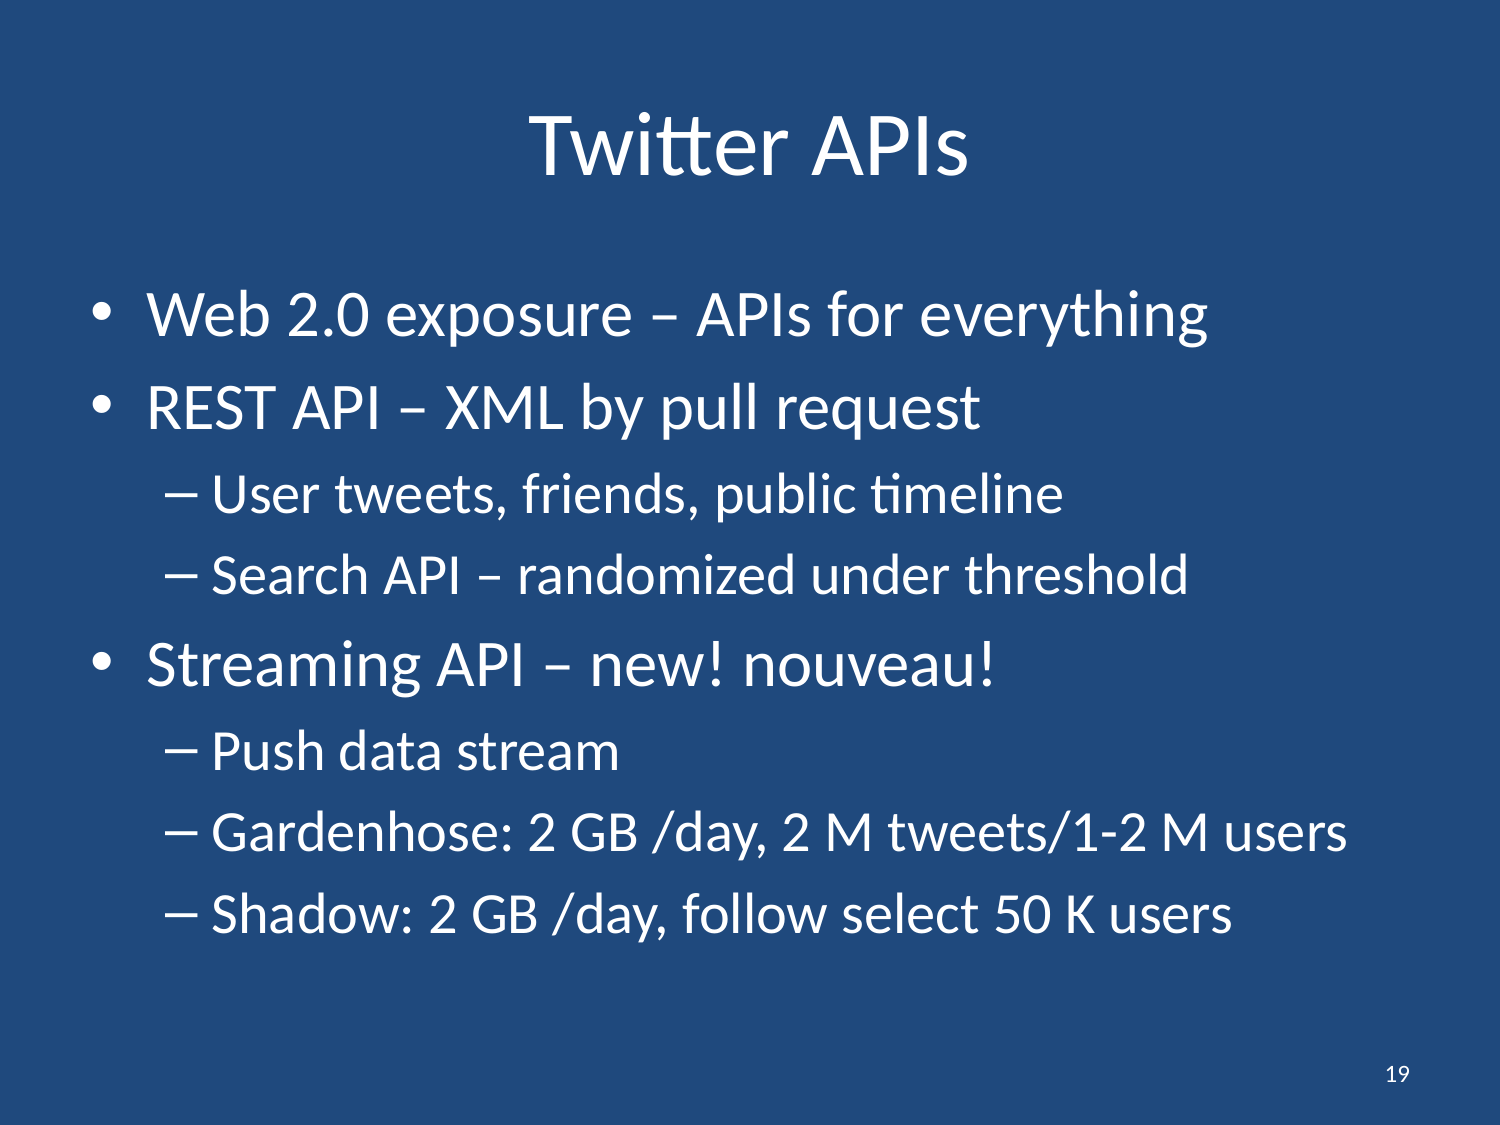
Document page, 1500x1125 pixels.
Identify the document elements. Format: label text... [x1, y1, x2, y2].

slide_number 19 [1074, 1042, 1425, 1103]
title Twitter APIs [75, 45, 1425, 233]
list Web 2.0 exposure – APIs for everything REST API – XML by pull request User tweets, friends, public timeline Search API – randomized under threshold Streaming API – new! nouveau! Push data stream Gardenhose: 2 GB /day, 2 M tweets/1-2 M users Shadow: 2 GB /day, follow select 50 K users [75, 262, 1425, 1005]
